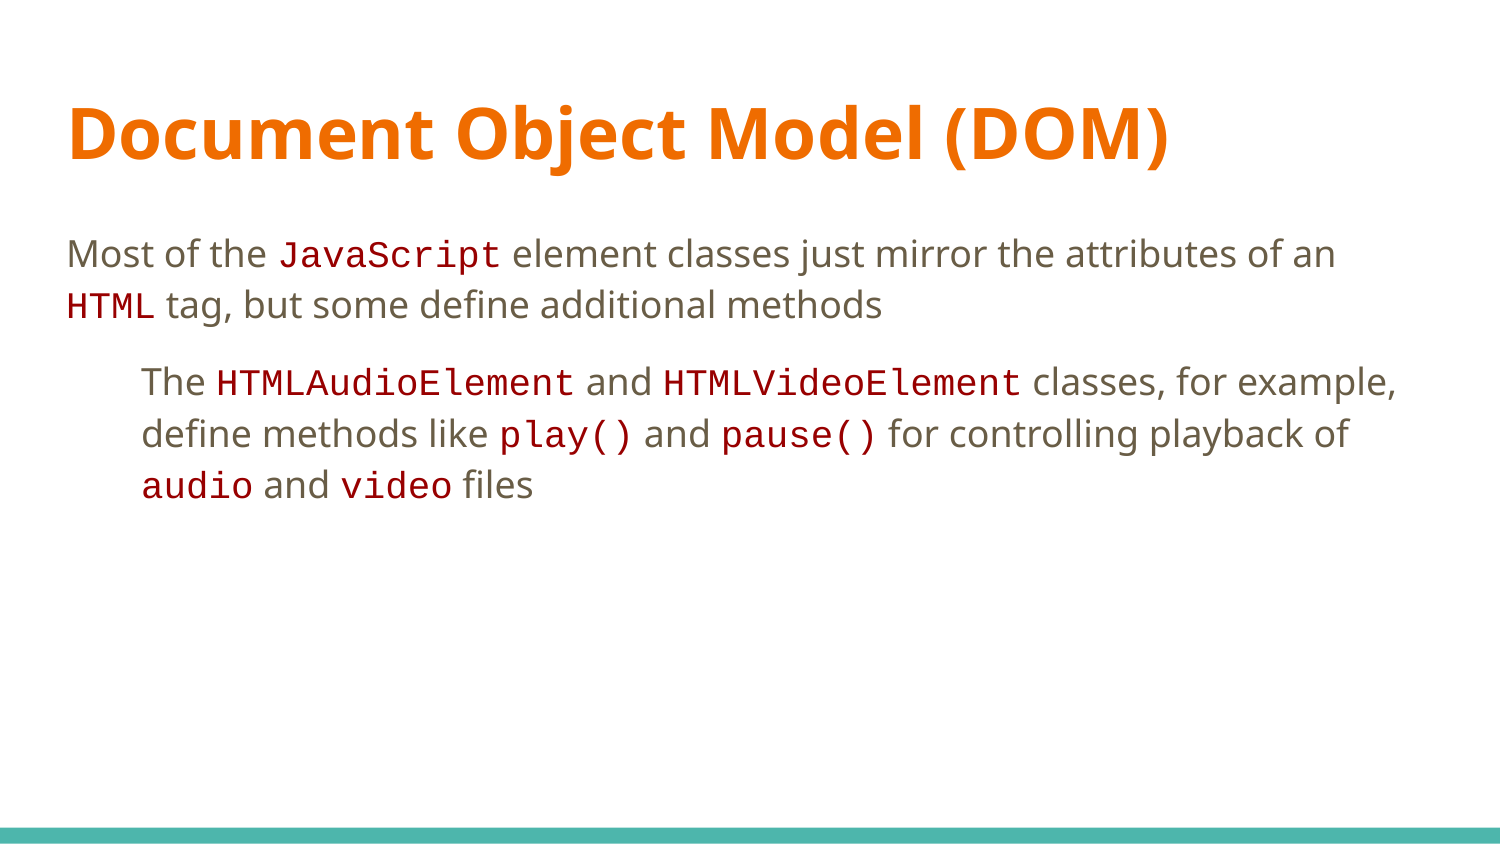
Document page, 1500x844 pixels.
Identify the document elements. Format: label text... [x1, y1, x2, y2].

list Most of the JavaScript element classes just mirror the attributes of an HTML tag, but some define additional methods The HTMLAudioElement and HTMLVideoElement classes, for example, define methods like play() and pause() for controlling playback of audio and video files [51, 207, 1449, 750]
title Document Object Model (DOM) [51, 72, 1449, 189]
